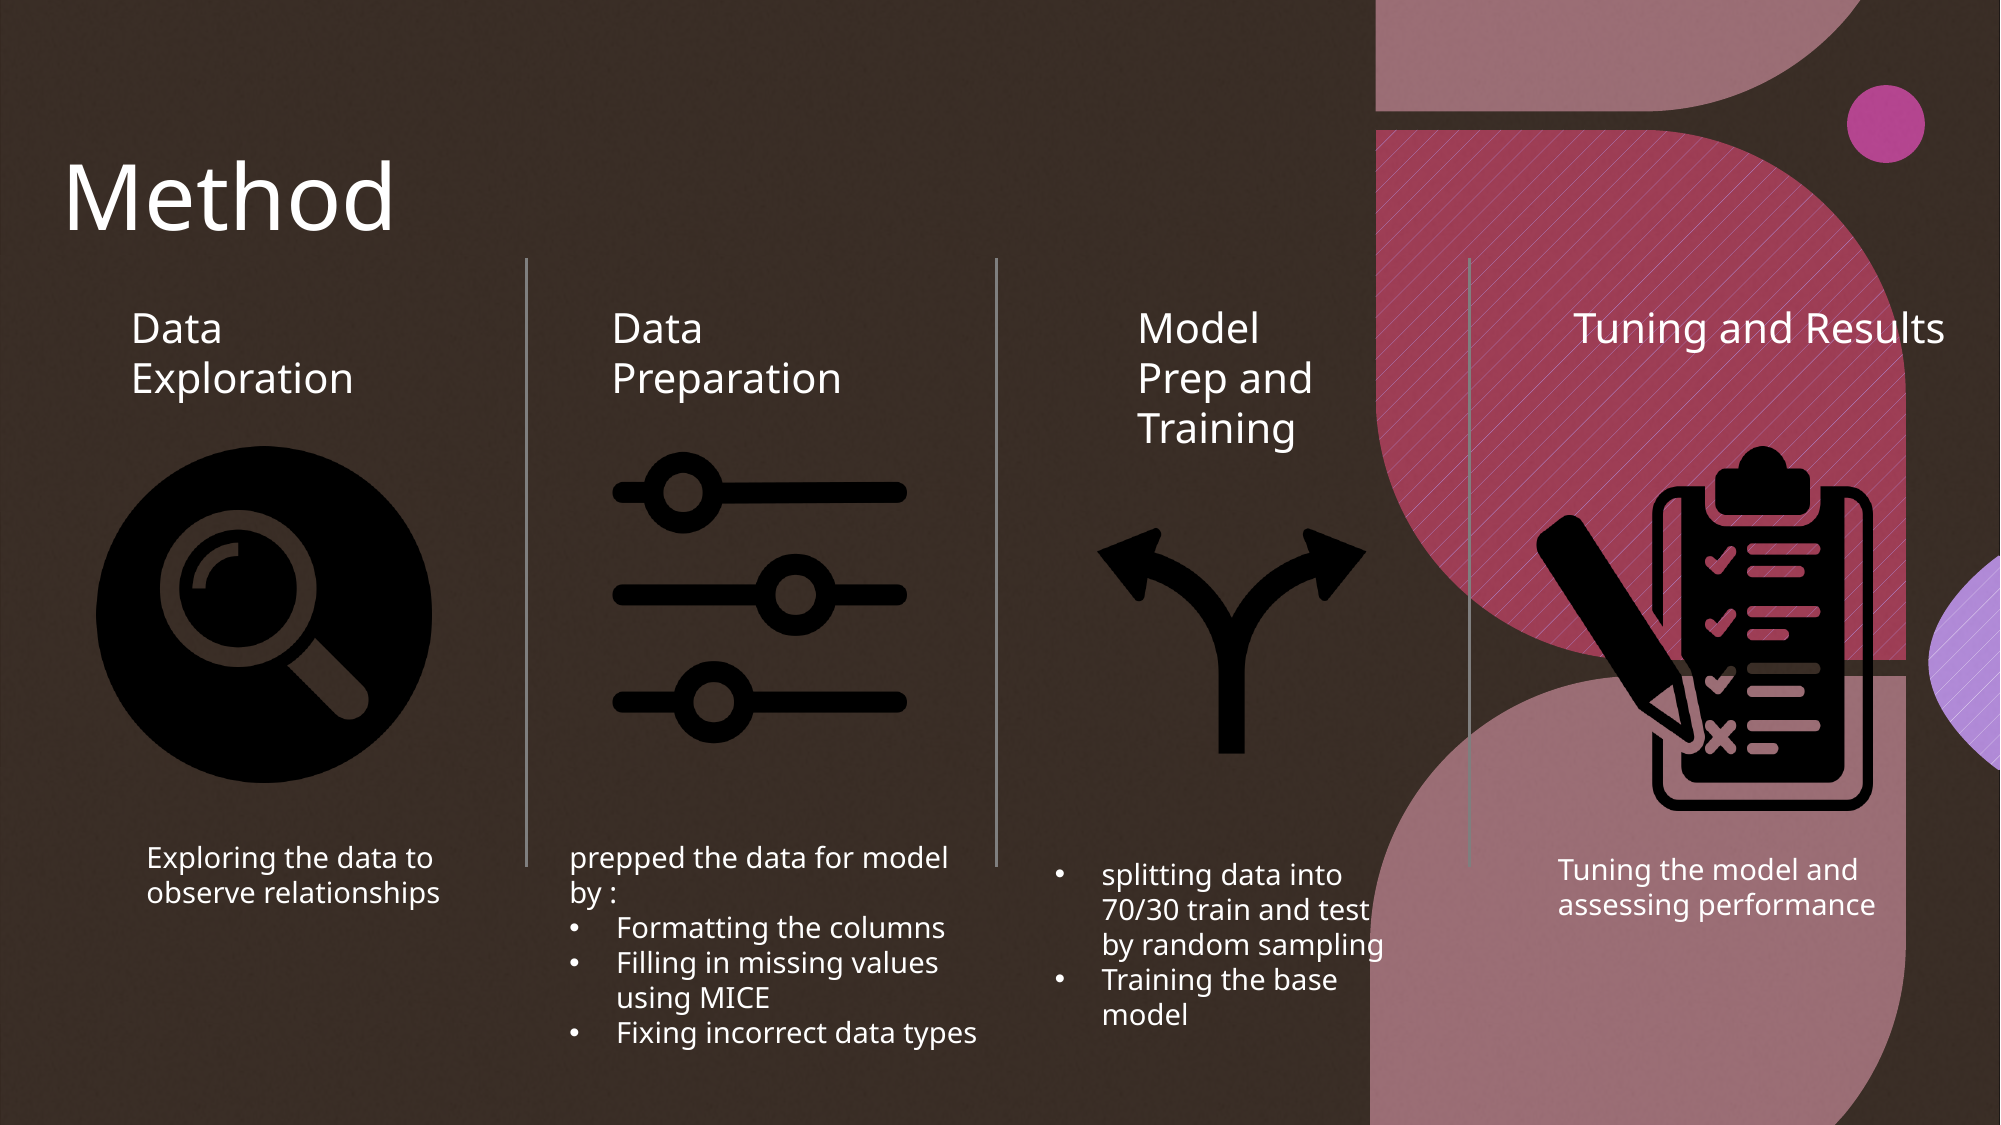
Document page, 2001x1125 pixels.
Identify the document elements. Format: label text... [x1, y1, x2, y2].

picture [1494, 446, 1915, 833]
title Method [46, 40, 1308, 259]
picture [53, 446, 474, 809]
text_box splitting data into 70/30 train and test by random sampling Training the base model [1040, 848, 1423, 1039]
picture [1021, 472, 1442, 841]
text_box Tuning and Results [1558, 294, 1963, 359]
picture [549, 429, 970, 850]
text_box Exploring the data to observe relationships [131, 832, 496, 918]
text_box Data Preparation [596, 293, 919, 409]
text_box Model Prep and Training [1122, 294, 1361, 459]
text_box Data Exploration [115, 293, 446, 409]
text_box Tuning the model and assessing performance [1543, 844, 1938, 929]
text_box prepped the data for model by : Formatting the columns Filling in missing values using MICE Fixing incorrect data types [554, 832, 999, 1057]
